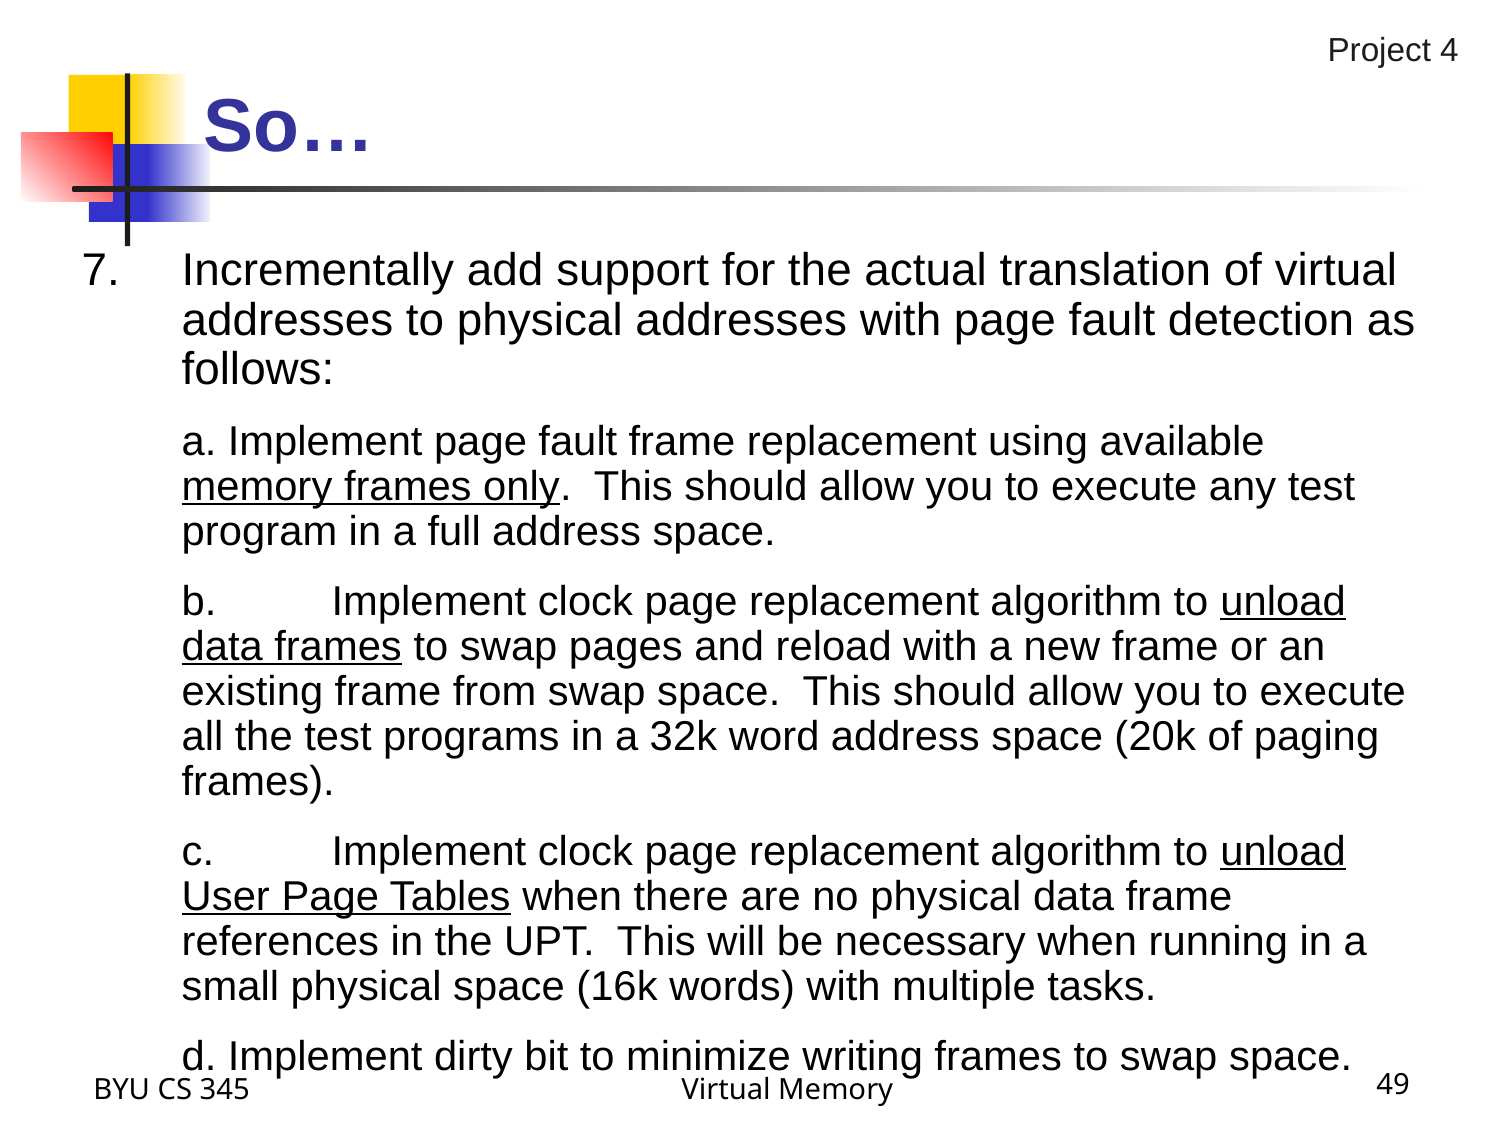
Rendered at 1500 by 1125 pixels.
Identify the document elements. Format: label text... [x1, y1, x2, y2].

text_box Project 4 [936, 21, 1474, 76]
slide_number 49 [1112, 1037, 1425, 1113]
list 7. Incrementally add support for the actual translation of virtual addresses to physical addresses with page fault detection as follows: a. Implement page fault frame replacement using available memory frames only. This should allow you to execute any test program in a full address space. b. Implement clock page replacement algorithm to unload data frames to swap pages and reload with a new frame or an existing frame from swap space. This should allow you to execute all the test programs in a 32k word address space (20k of paging frames). c. Implement clock page replacement algorithm to unload User Page Tables when there are no physical data frame references in the UPT. This will be necessary when running in a small physical space (16k words) with multiple tasks. d. Implement dirty bit to minimize writing frames to swap space. [66, 238, 1438, 1069]
title So… [188, 31, 1468, 174]
slide_number BYU CS 345 [78, 1037, 391, 1113]
footer Virtual Memory [549, 1037, 1025, 1113]
